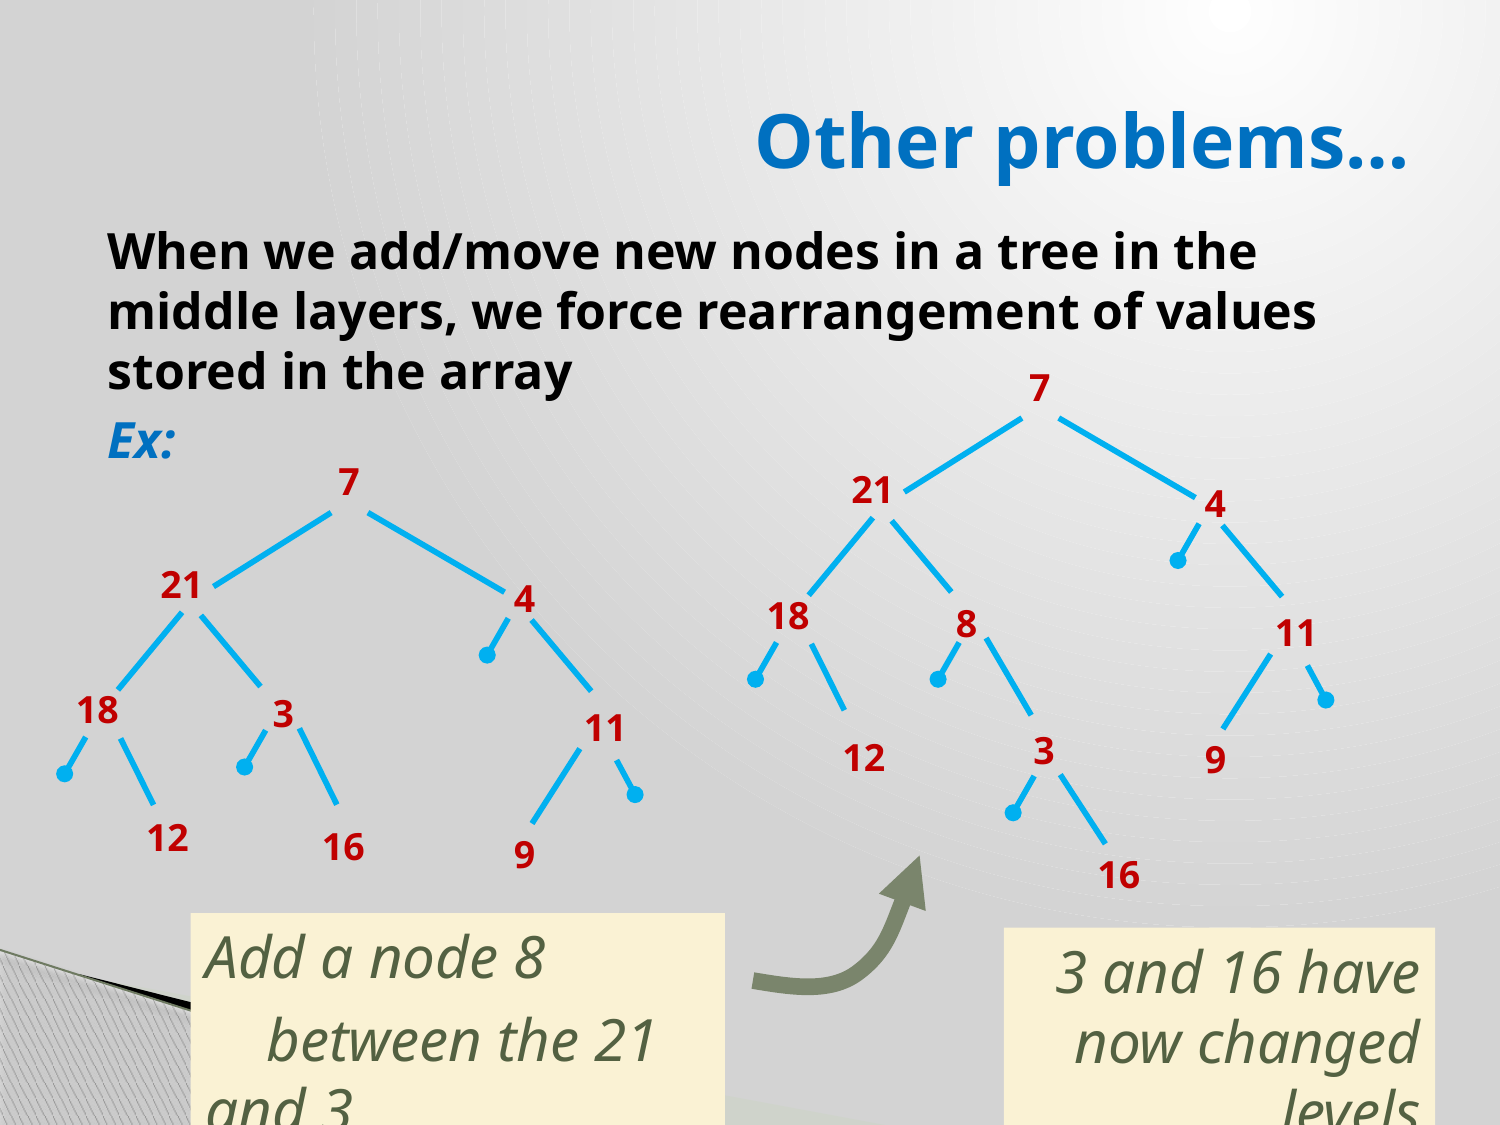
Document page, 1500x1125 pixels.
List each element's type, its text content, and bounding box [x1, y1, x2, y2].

title Other problems… [75, 45, 1425, 233]
text_box [752, 931, 896, 992]
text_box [60, 450, 654, 899]
list When we add/move new nodes in a tree in the middle layers, we force rearrangement of values stored in the array Ex: [75, 233, 1425, 986]
text_box Add a node 8 between the 21 and 3 [190, 913, 725, 1125]
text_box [751, 356, 1344, 919]
text_box 3 and 16 have now changed levels [1003, 927, 1436, 1125]
